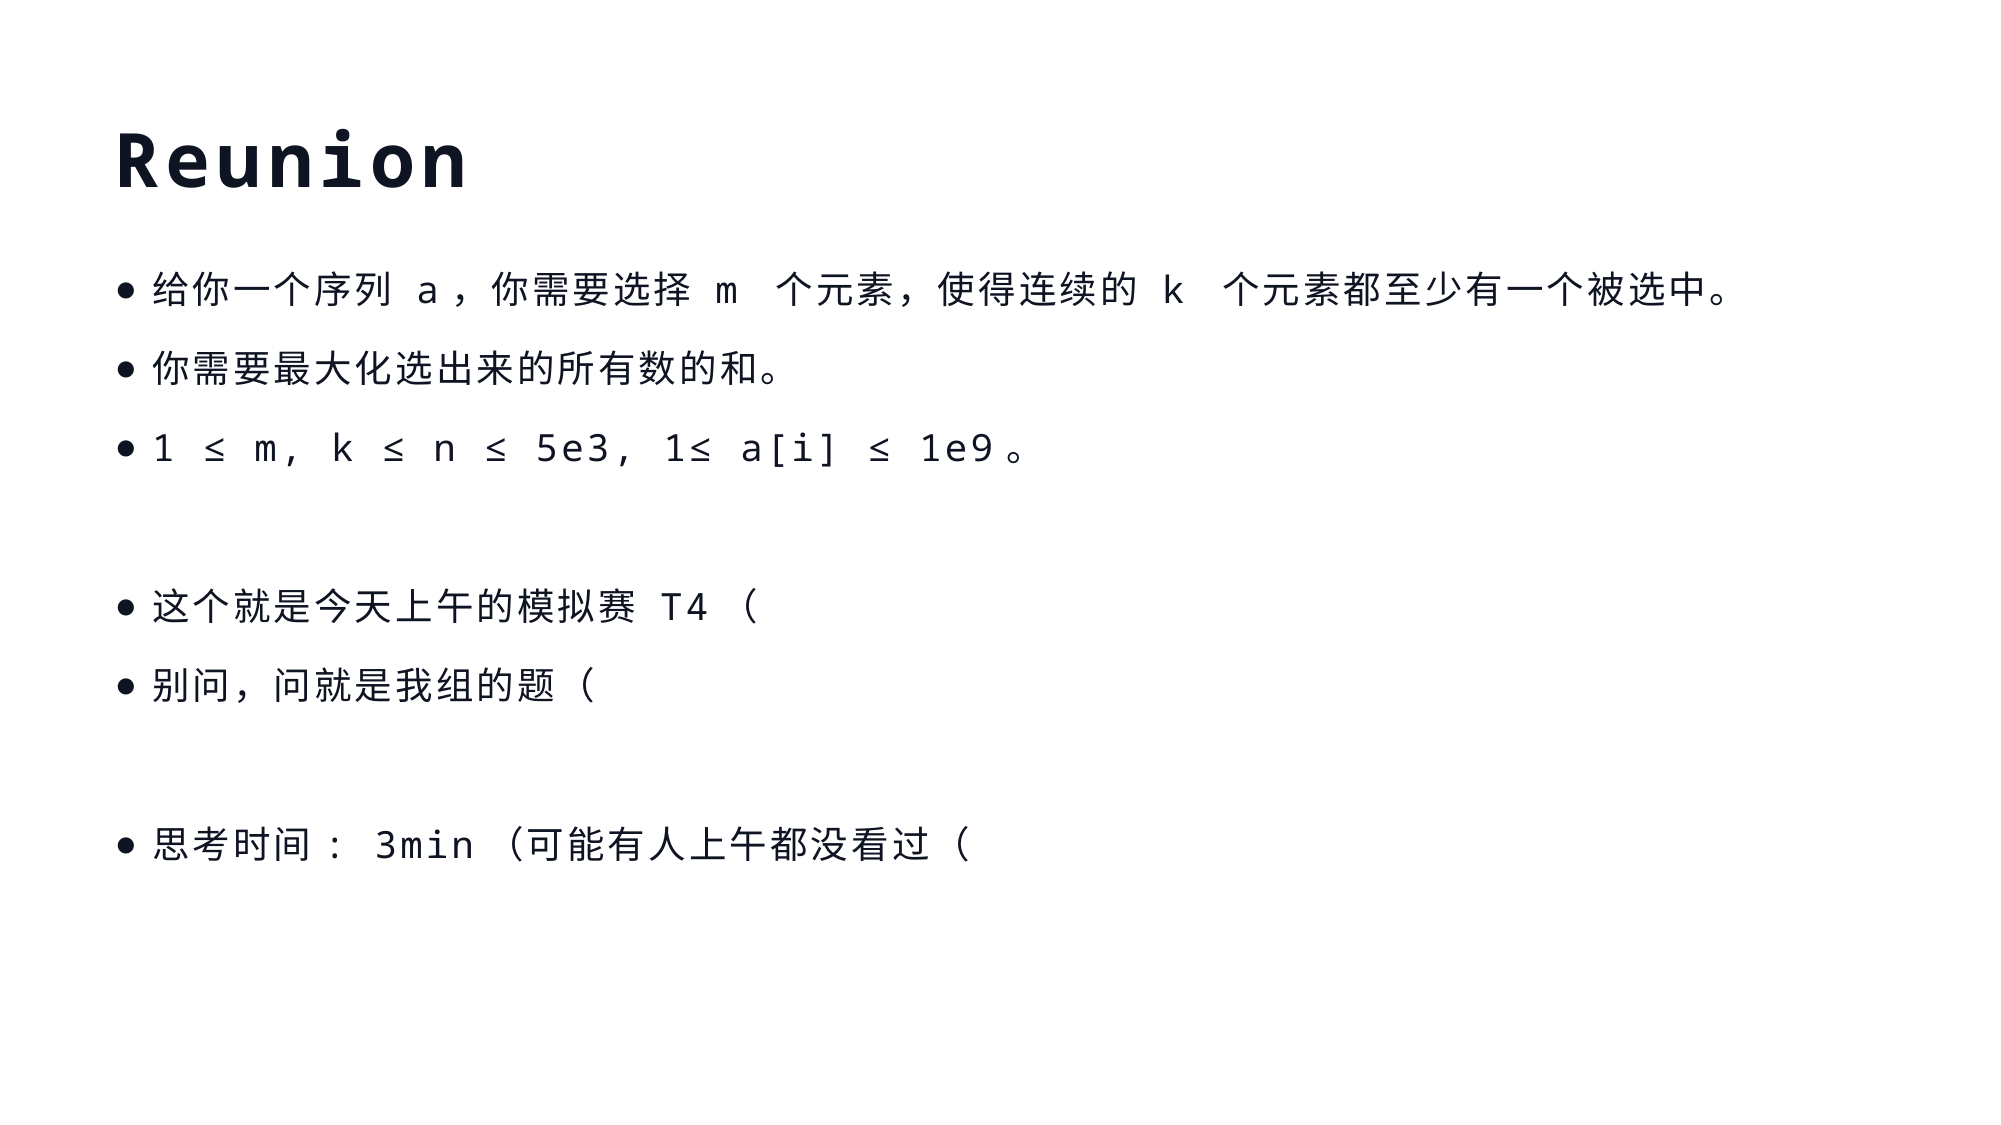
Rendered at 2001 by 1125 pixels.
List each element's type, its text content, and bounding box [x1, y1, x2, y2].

list 给你一个序列 a，你需要选择 m 个元素，使得连续的 k 个元素都至少有一个被选中。 你需要最大化选出来的所有数的和。 1 ≤ m, k ≤ n ≤ 5e3, 1≤ a[i] ≤ 1e9。 这个就是今天上午的模拟赛 T4（ 别问，问就是我组的题（ 思考时间: 3min（可能有人上午都没看过（ [99, 244, 1900, 1026]
title Reunion [99, 99, 1900, 216]
